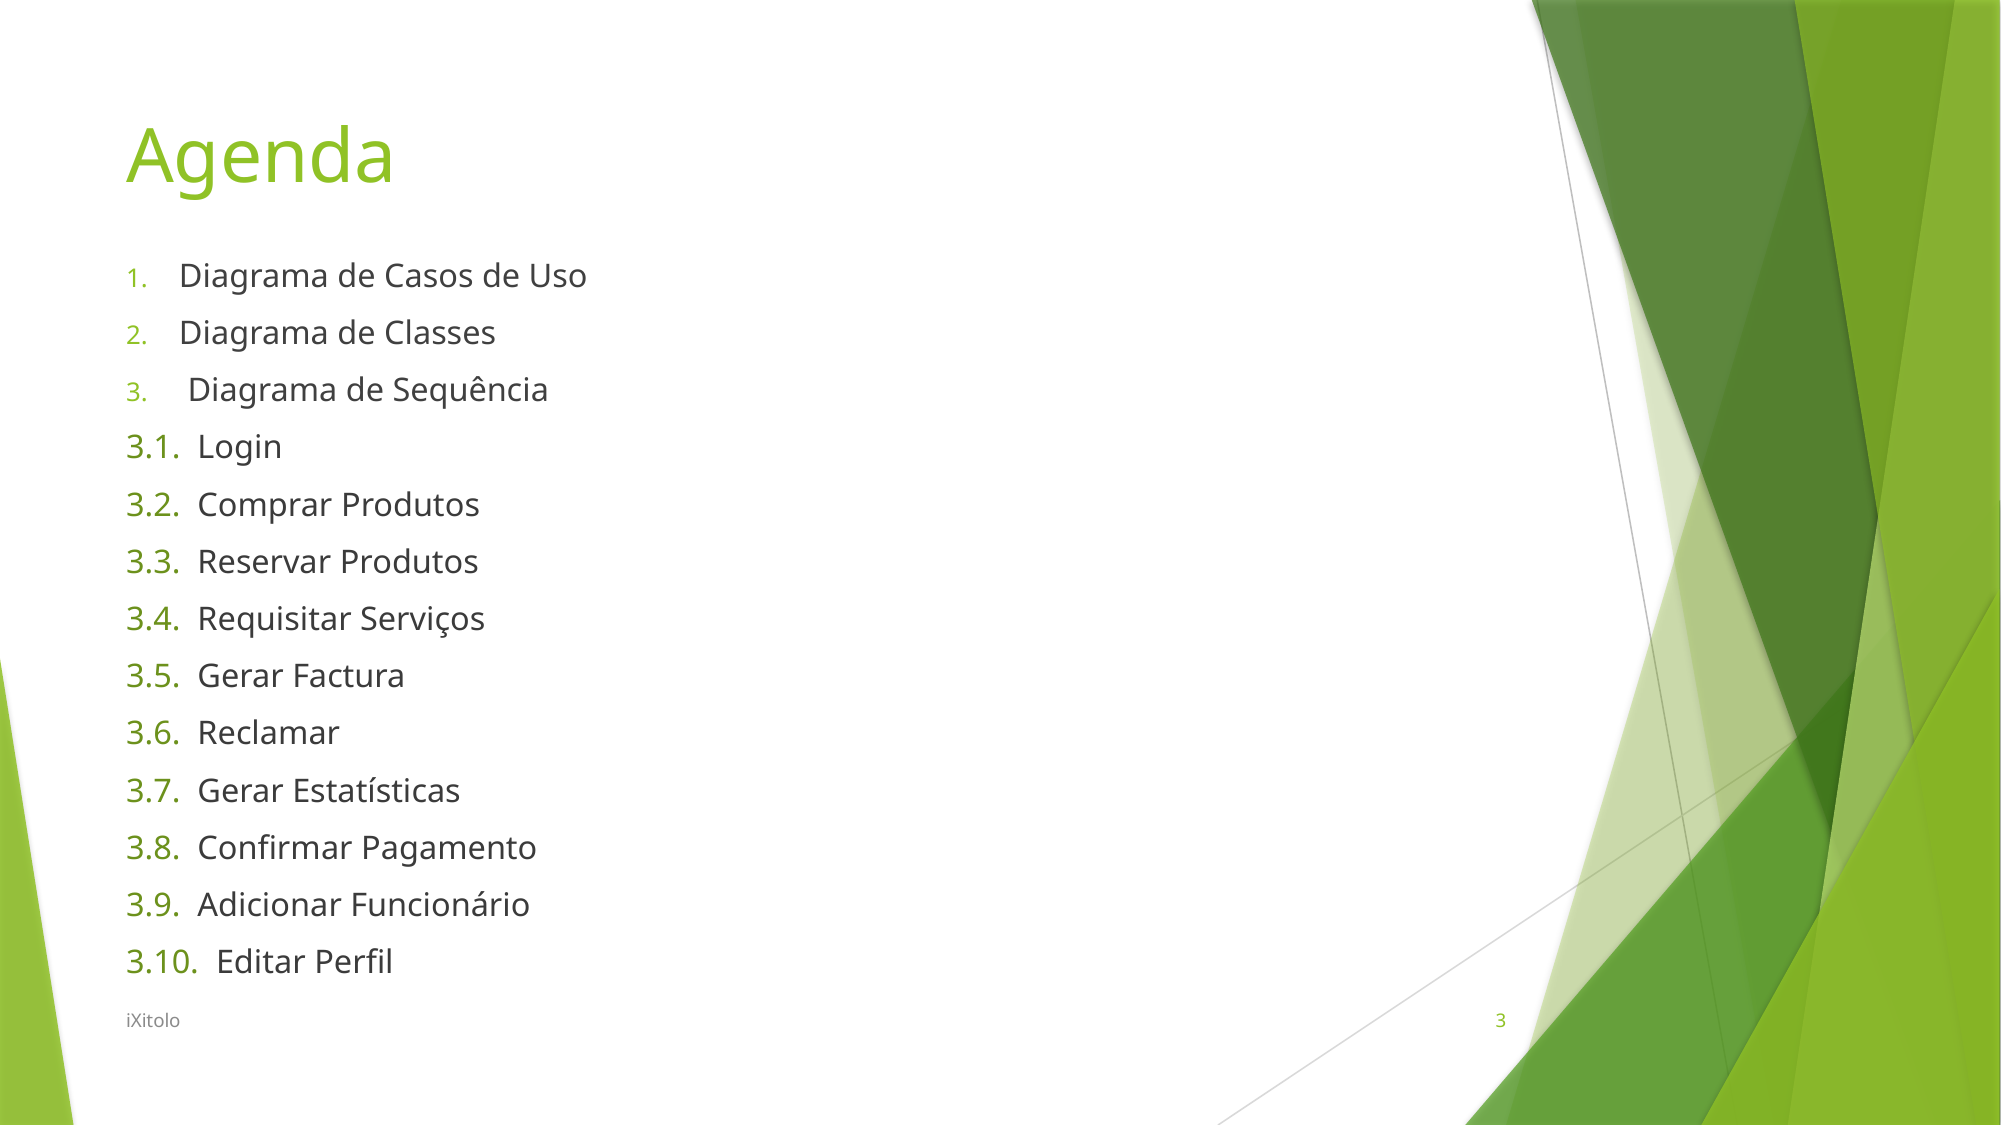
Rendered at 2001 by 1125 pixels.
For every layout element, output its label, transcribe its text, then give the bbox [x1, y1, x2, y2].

list Diagrama de Casos de Uso Diagrama de Classes Diagrama de Sequência 3.1. Login 3.2. Comprar Produtos 3.3. Reservar Produtos 3.4. Requisitar Serviços 3.5. Gerar Factura 3.6. Reclamar 3.7. Gerar Estatísticas 3.8. Confirmar Pagamento 3.9. Adicionar Funcionário 3.10. Editar Perfil [111, 247, 1522, 992]
footer iXitolo [111, 991, 1145, 1051]
title Agenda [111, 99, 1522, 247]
slide_number 3 [1409, 991, 1522, 1051]
